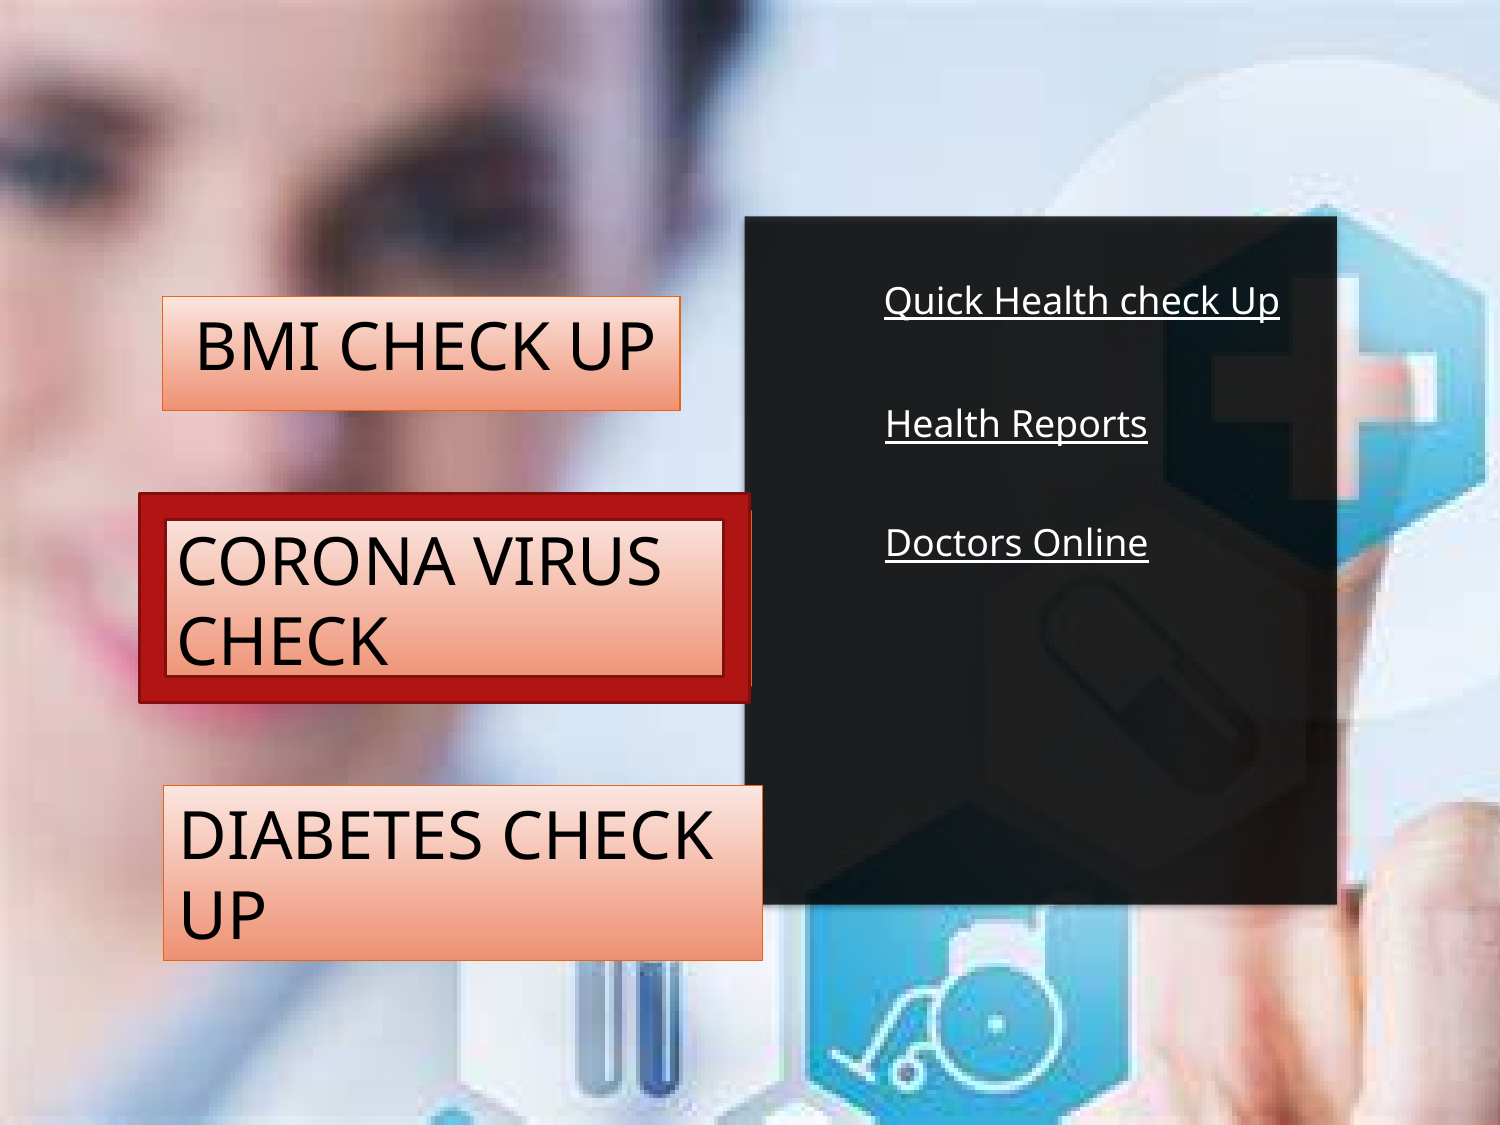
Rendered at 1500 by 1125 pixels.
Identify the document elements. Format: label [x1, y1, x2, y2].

list [0, 0, 1500, 1125]
